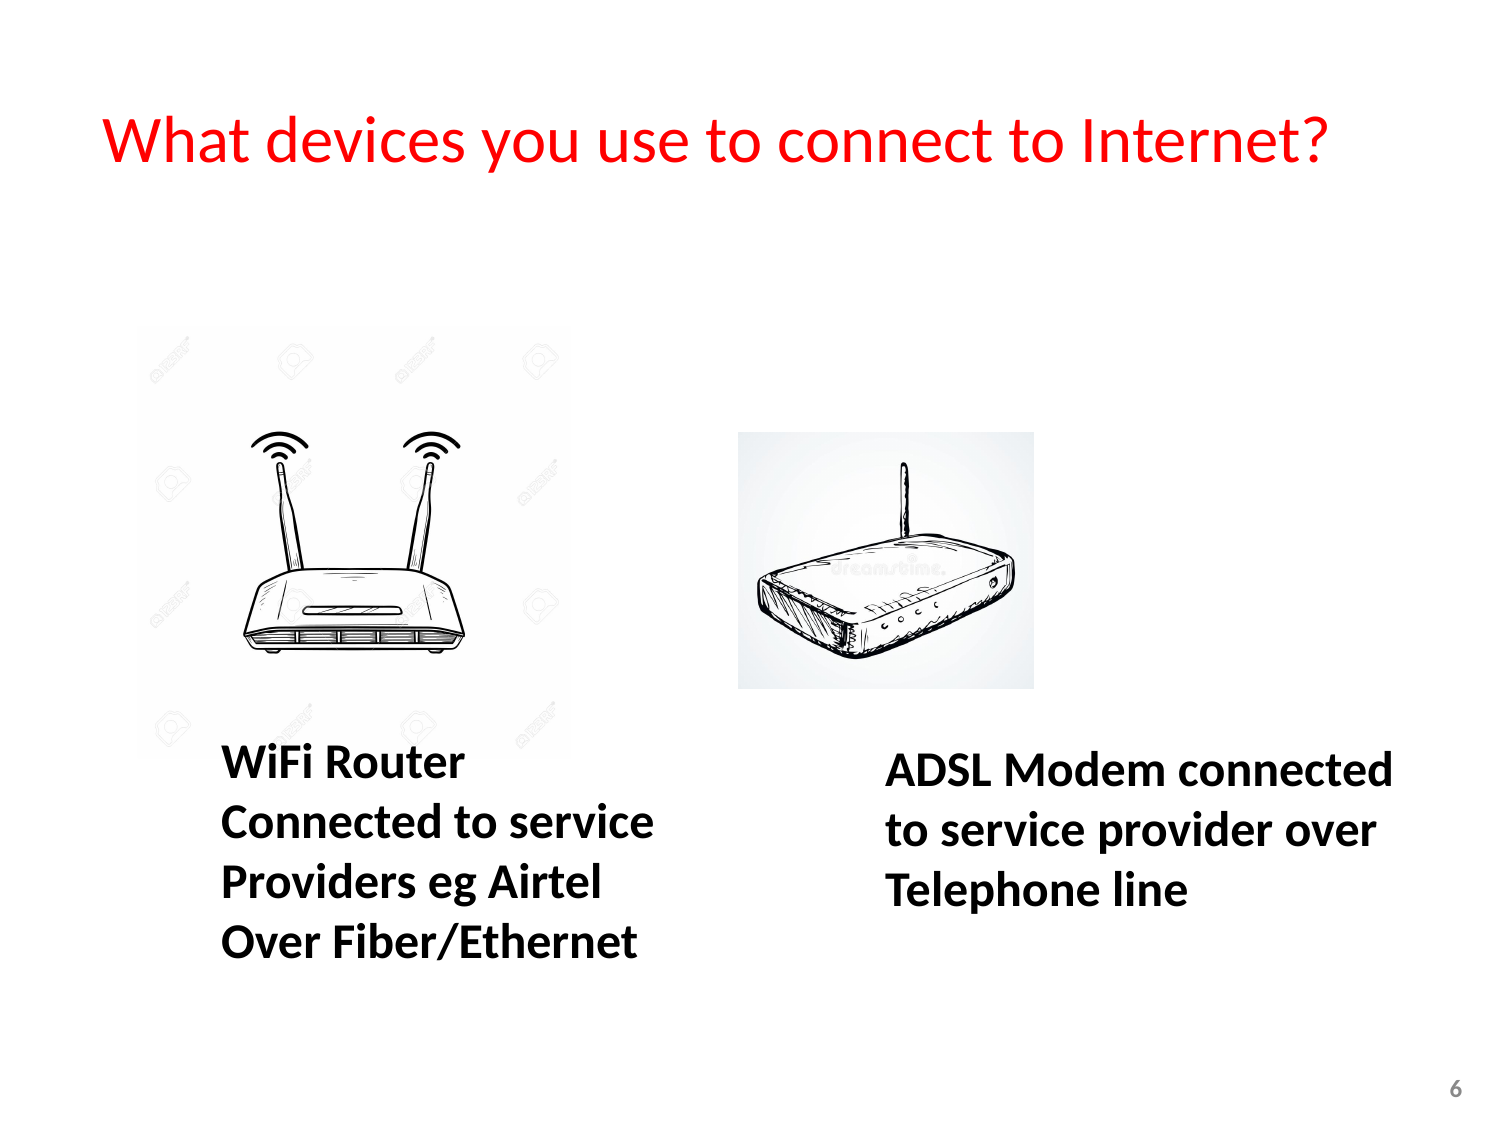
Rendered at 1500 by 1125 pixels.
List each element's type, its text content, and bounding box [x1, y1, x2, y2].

title What devices you use to connect to Internet? [58, 72, 1376, 198]
text_box WiFi Router Connected to service Providers eg Airtel Over Fiber/Ethernet [206, 720, 682, 1036]
picture [737, 432, 1034, 689]
text_box ADSL Modem connected to service provider over Telephone line [870, 729, 1410, 925]
picture [137, 326, 571, 760]
